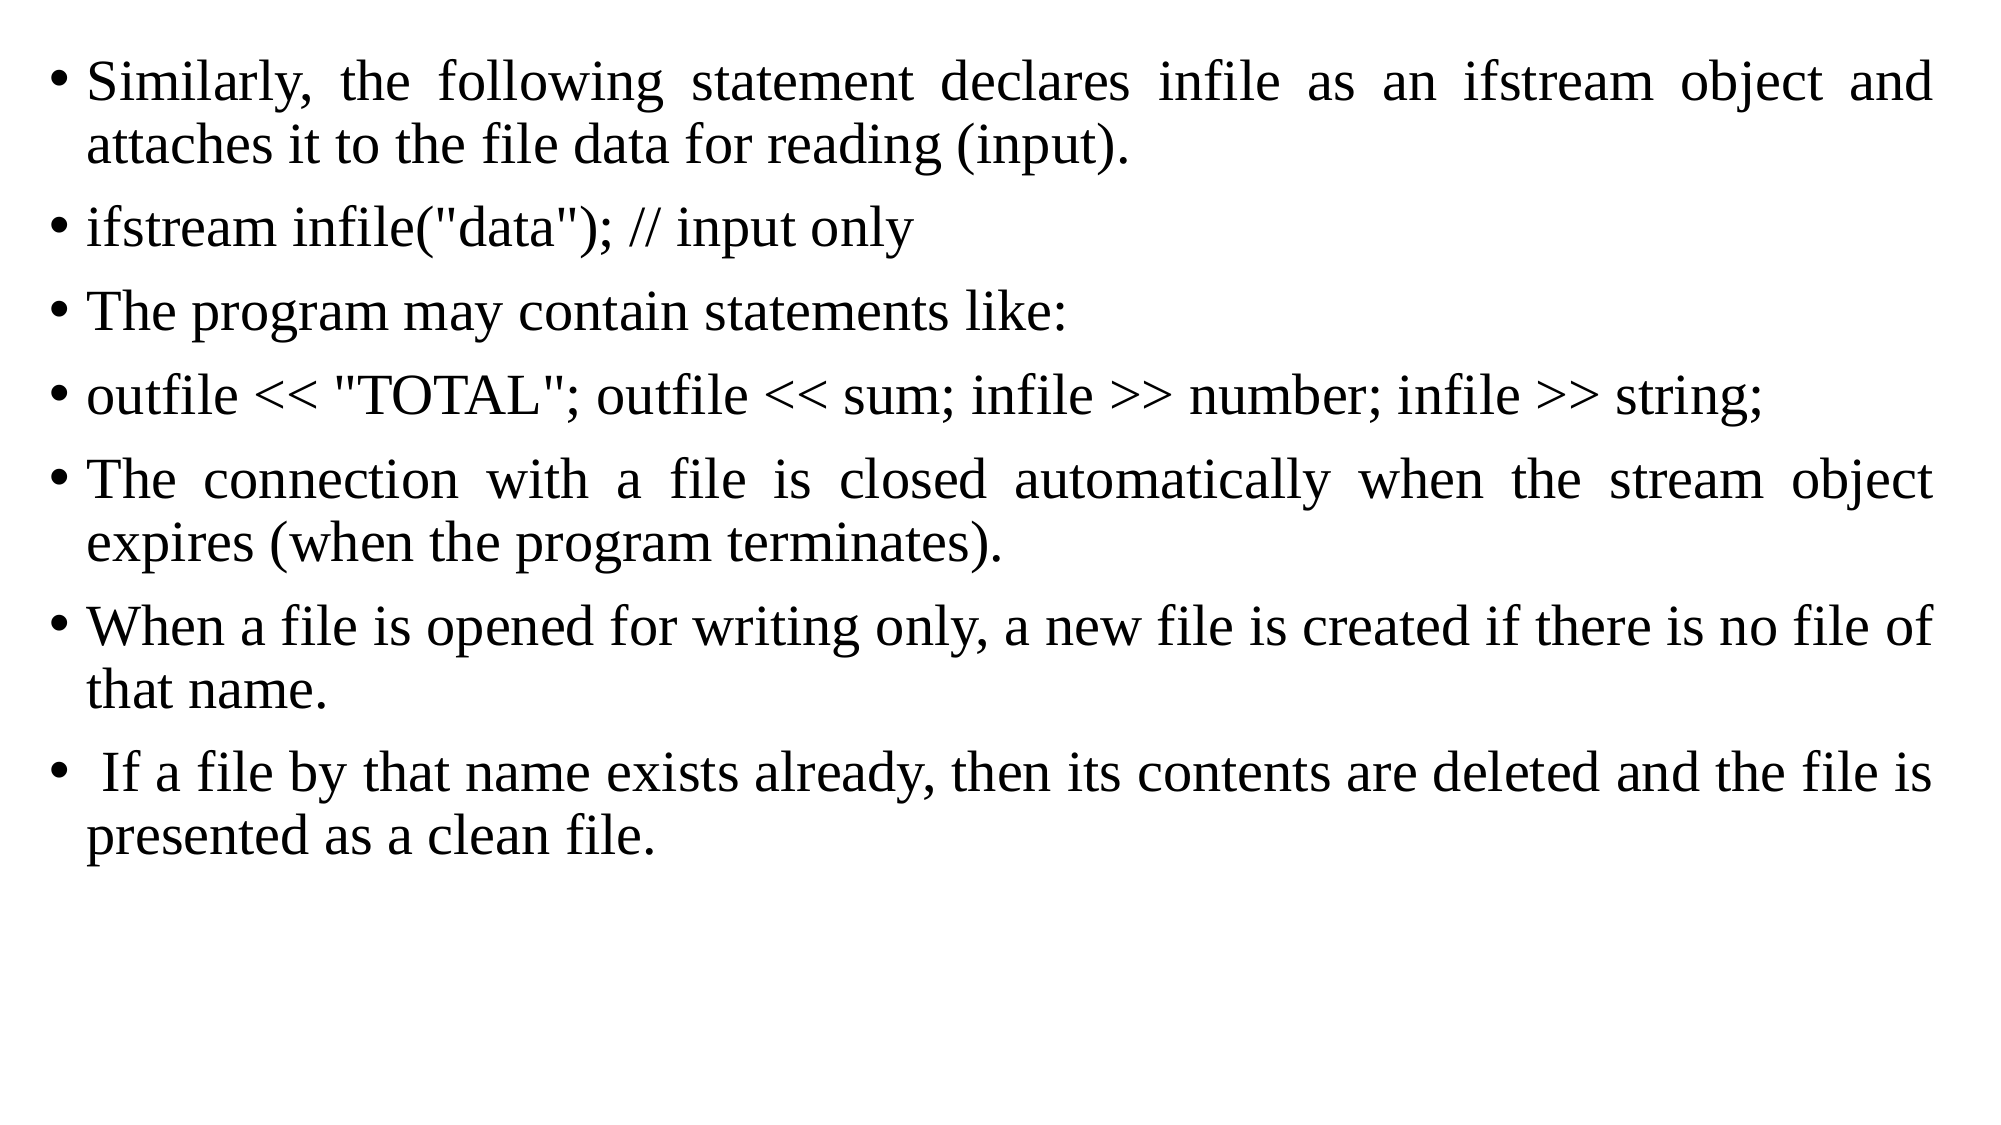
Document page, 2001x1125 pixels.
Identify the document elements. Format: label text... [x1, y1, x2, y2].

list Similarly, the following statement declares infile as an ifstream object and attaches it to the file data for reading (input). ifstream infile("data"); // input only The program may contain statements like: outfile << "TOTAL"; outfile << sum; infile >> number; infile >> string; The connection with a file is closed automatically when the stream object expires (when the program terminates). When a file is opened for writing only, a new file is created if there is no file of that name. If a file by that name exists already, then its contents are deleted and the file is presented as a clean file. [34, 42, 1950, 1096]
